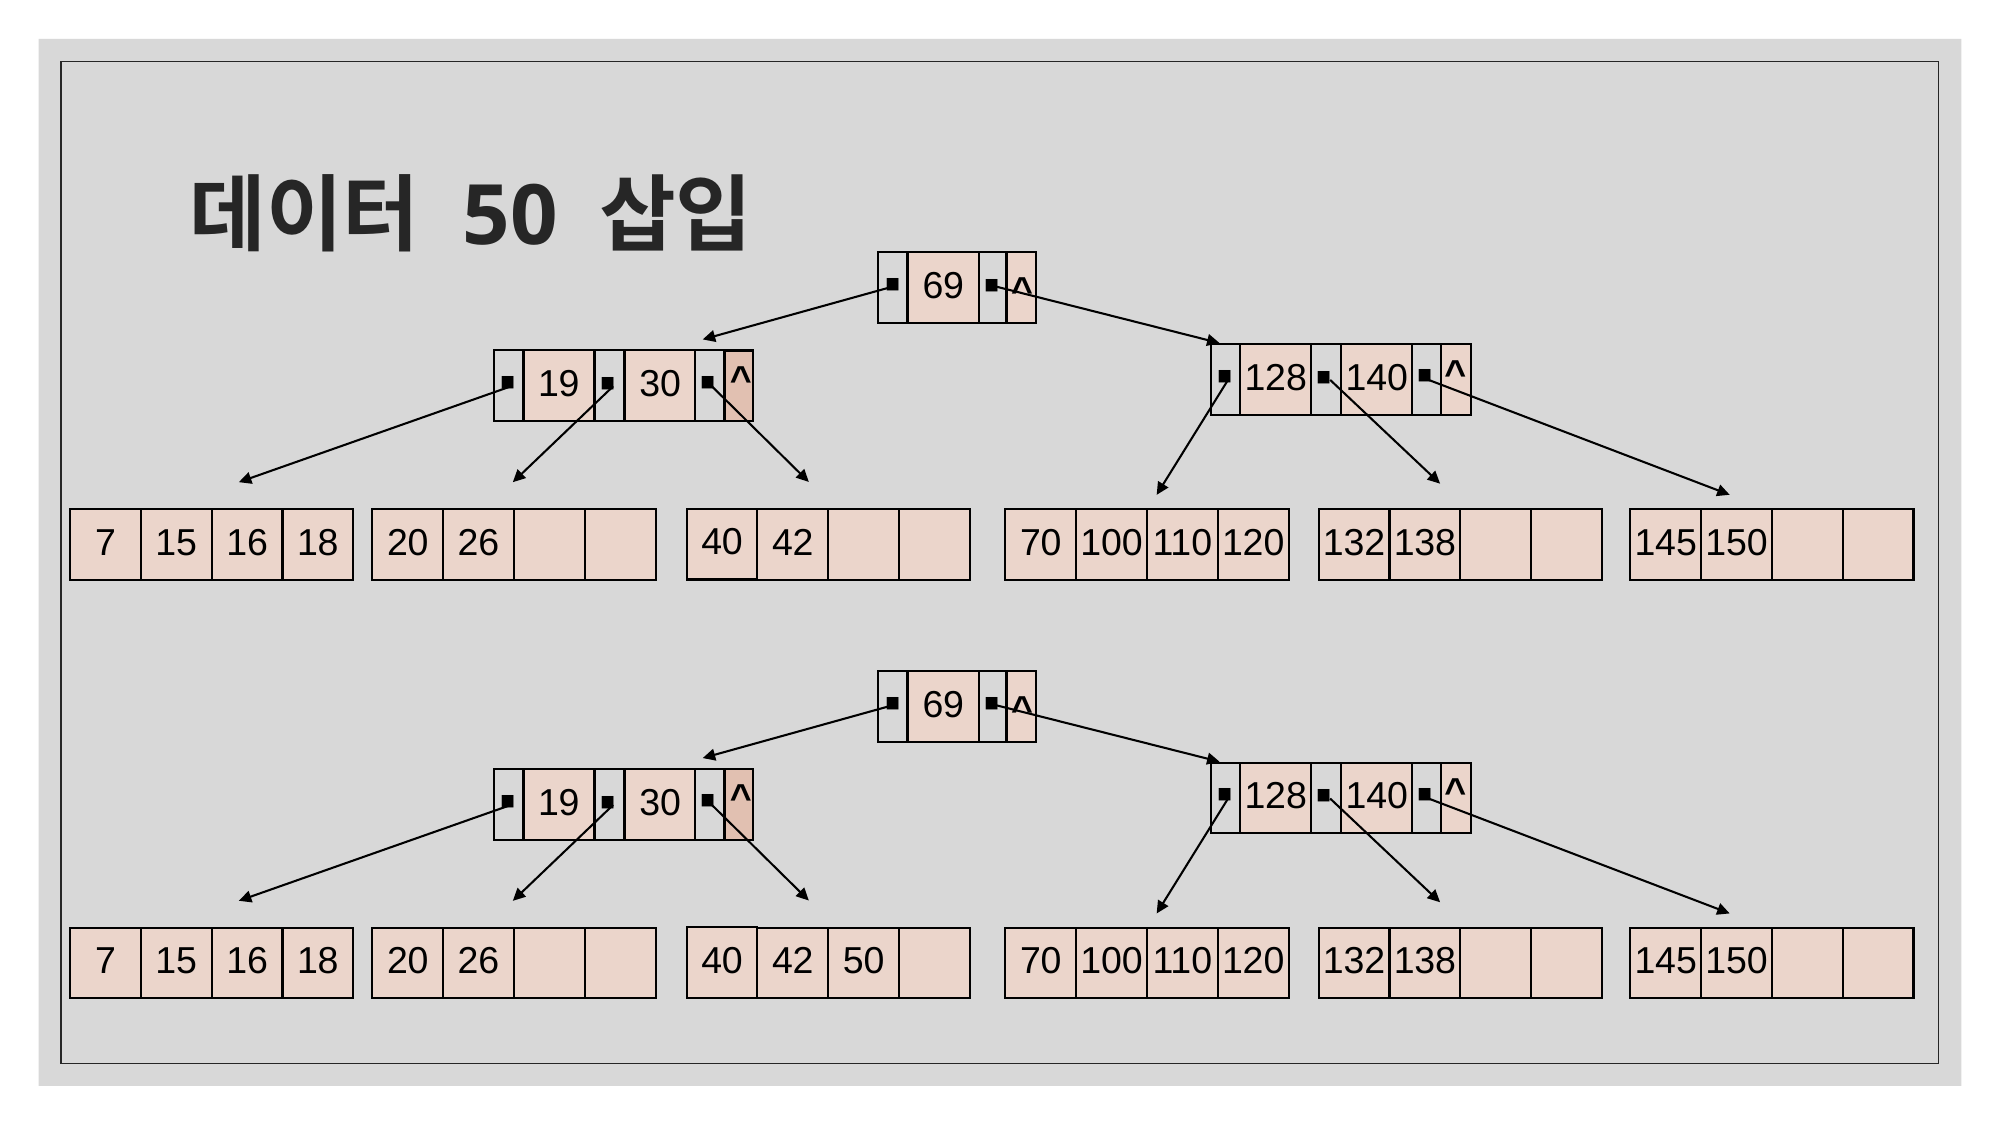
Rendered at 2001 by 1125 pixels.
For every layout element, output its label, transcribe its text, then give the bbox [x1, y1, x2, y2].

text_box 40 [686, 537, 757, 580]
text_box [238, 338, 809, 530]
text_box 20 [372, 537, 443, 580]
text_box 138 [1389, 531, 1460, 580]
text_box 42 [757, 927, 828, 999]
text_box 15 [140, 508, 211, 580]
text_box 18 [282, 956, 354, 999]
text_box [238, 757, 809, 949]
text_box 110 [1147, 927, 1217, 999]
text_box [1460, 531, 1531, 580]
text_box [584, 956, 656, 999]
text_box 150 [1701, 927, 1771, 999]
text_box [1156, 332, 1730, 524]
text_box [702, 659, 1220, 851]
text_box 20 [372, 956, 443, 999]
text_box 150 [1701, 508, 1771, 580]
text_box 120 [1217, 949, 1289, 999]
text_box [702, 241, 1220, 432]
text_box 100 [1076, 927, 1147, 999]
text_box [1531, 531, 1602, 580]
text_box 26 [443, 956, 513, 999]
text_box 132 [1318, 531, 1389, 580]
text_box 16 [211, 927, 282, 999]
text_box 138 [1389, 949, 1460, 999]
text_box [1531, 949, 1602, 999]
text_box 110 [1147, 508, 1217, 580]
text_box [1156, 750, 1730, 943]
text_box 15 [140, 927, 211, 999]
text_box 7 [70, 927, 140, 999]
text_box [1460, 949, 1531, 999]
text_box 132 [1318, 949, 1389, 999]
text_box 42 [757, 508, 828, 580]
text_box [1842, 927, 1914, 999]
text_box [584, 537, 656, 580]
text_box 26 [443, 537, 513, 580]
text_box 50 [828, 927, 899, 999]
text_box 145 [1630, 531, 1701, 580]
title 데이터 50 삽입 [174, 105, 1825, 331]
text_box [1842, 508, 1914, 580]
text_box [828, 508, 899, 580]
text_box 120 [1217, 531, 1289, 580]
text_box 70 [1005, 927, 1076, 999]
text_box [899, 927, 970, 999]
text_box [513, 956, 584, 999]
text_box 145 [1630, 949, 1701, 999]
text_box [1771, 927, 1842, 999]
text_box 40 [686, 956, 757, 999]
text_box 7 [70, 508, 140, 580]
text_box 16 [211, 508, 282, 580]
text_box 100 [1076, 508, 1147, 580]
text_box 18 [282, 537, 354, 580]
text_box 70 [1005, 508, 1076, 580]
text_box [899, 508, 970, 580]
text_box [1771, 508, 1842, 580]
text_box [513, 537, 584, 580]
